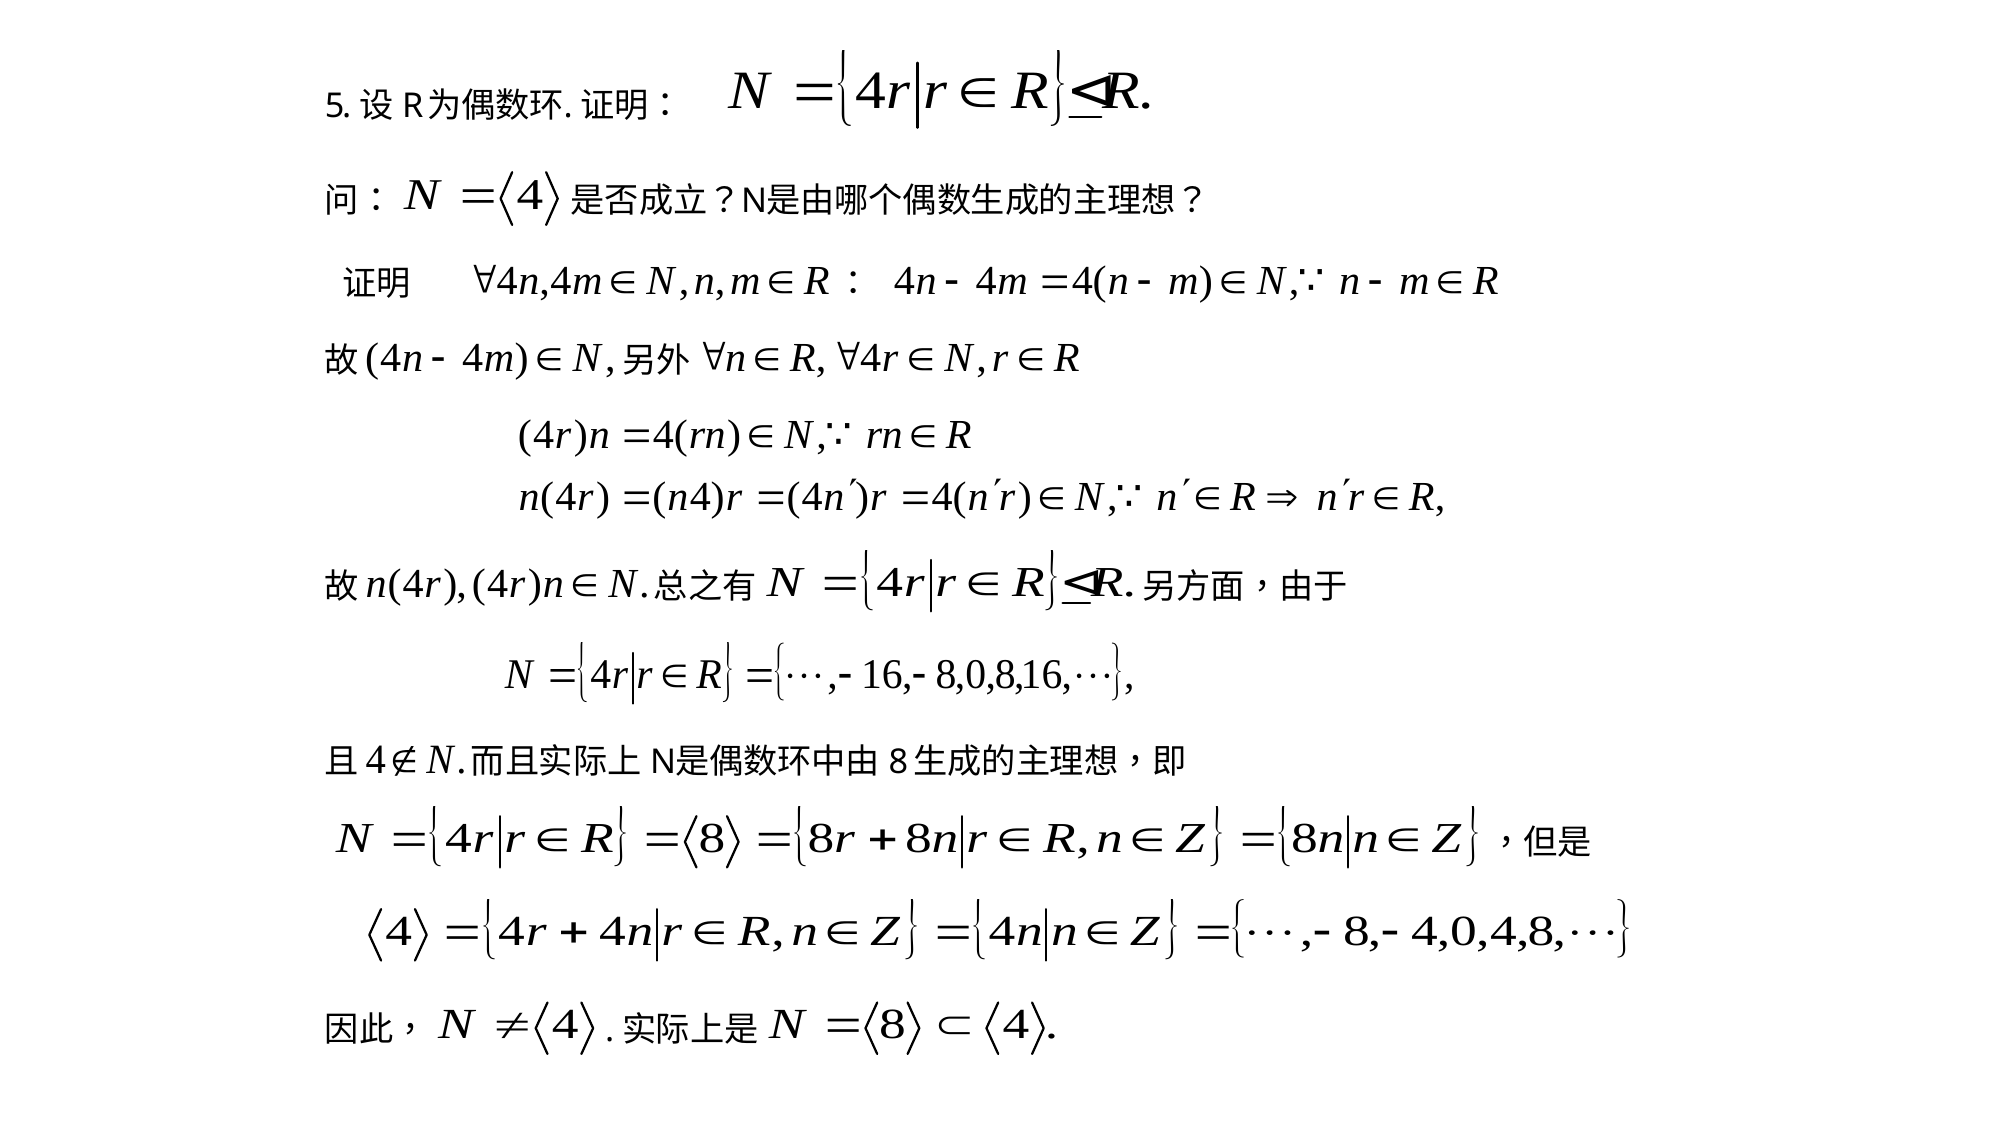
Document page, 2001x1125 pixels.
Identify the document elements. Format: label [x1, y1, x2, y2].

text_box [324, 49, 1663, 1089]
